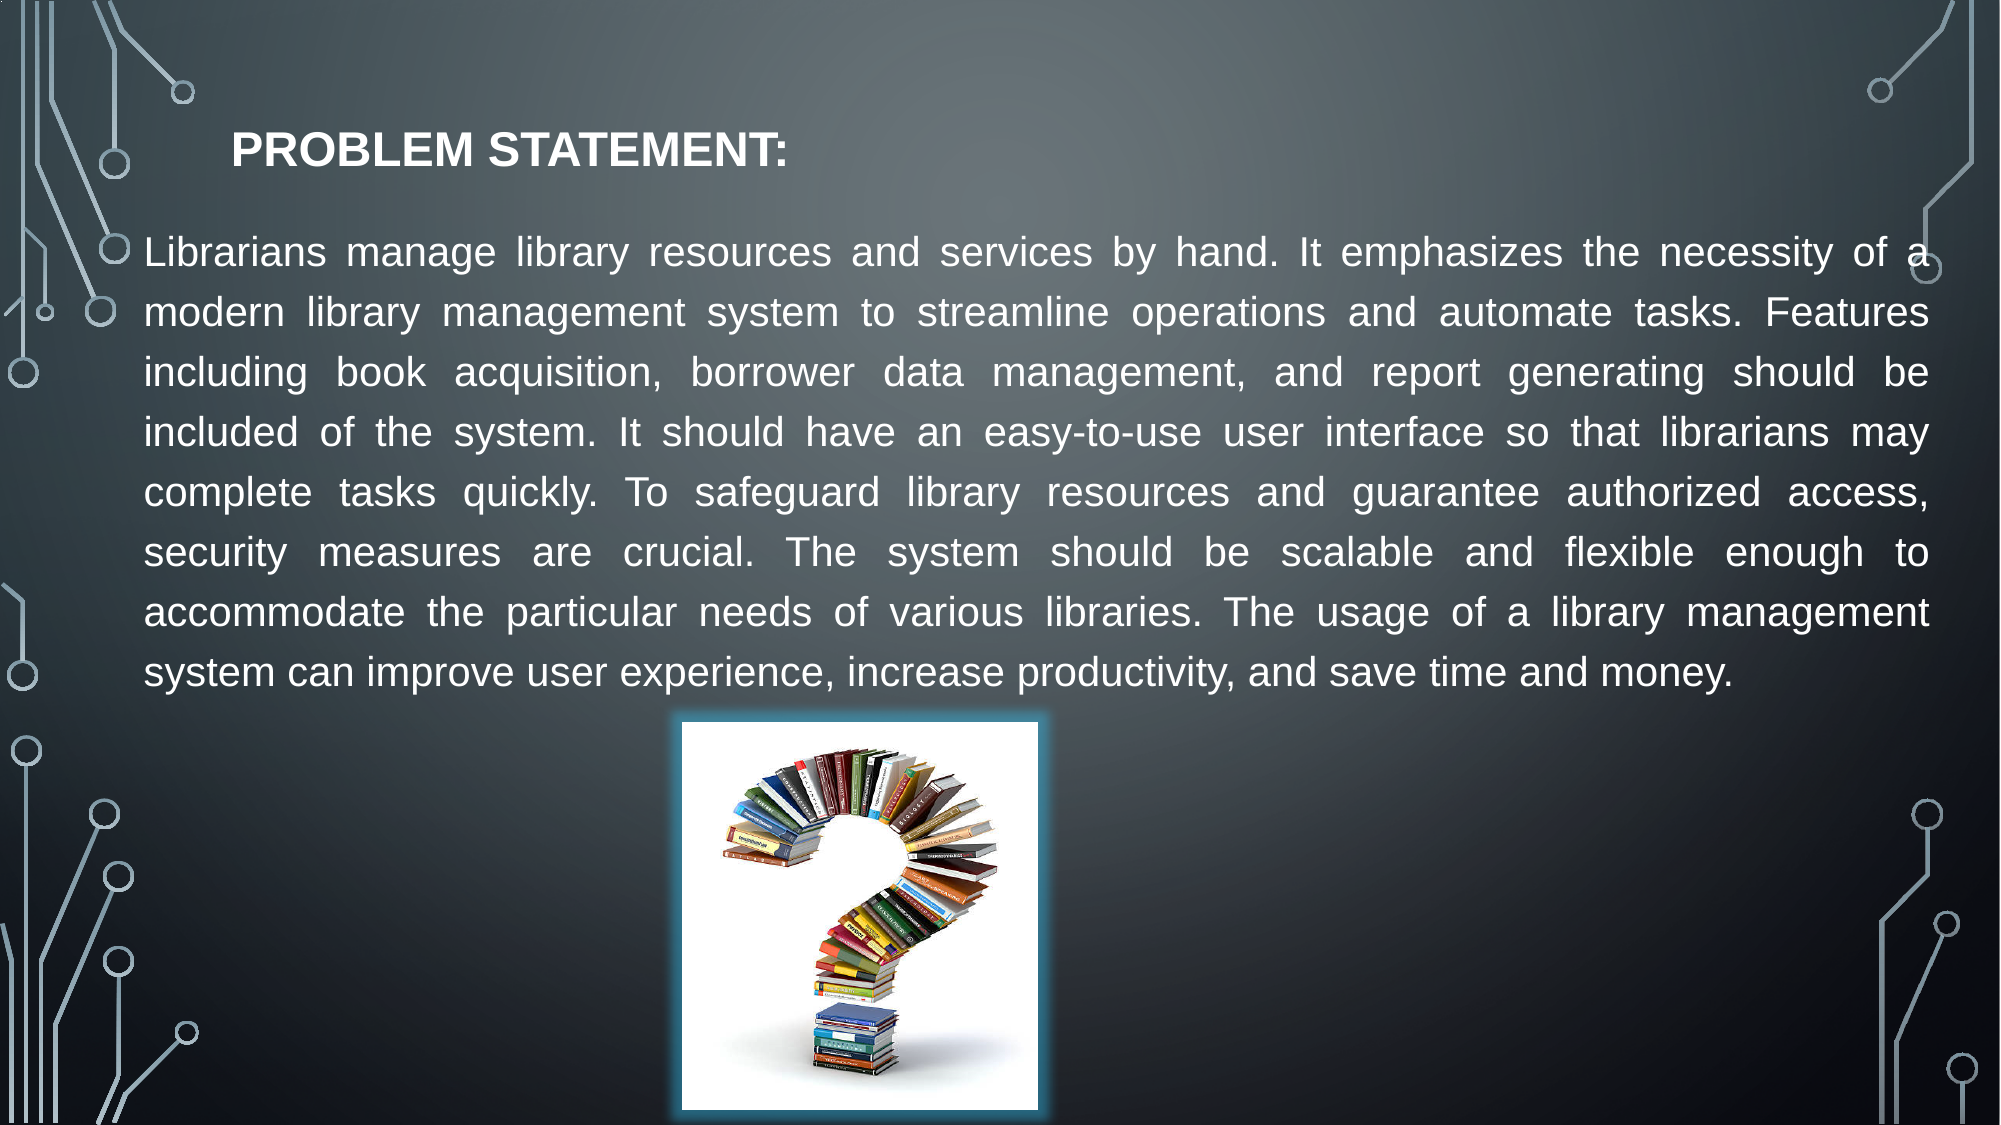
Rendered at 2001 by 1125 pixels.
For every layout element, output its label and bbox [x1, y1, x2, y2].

text_box [1866, 0, 1978, 1124]
picture [201, 0, 2000, 1125]
text_box [0, 0, 201, 1125]
